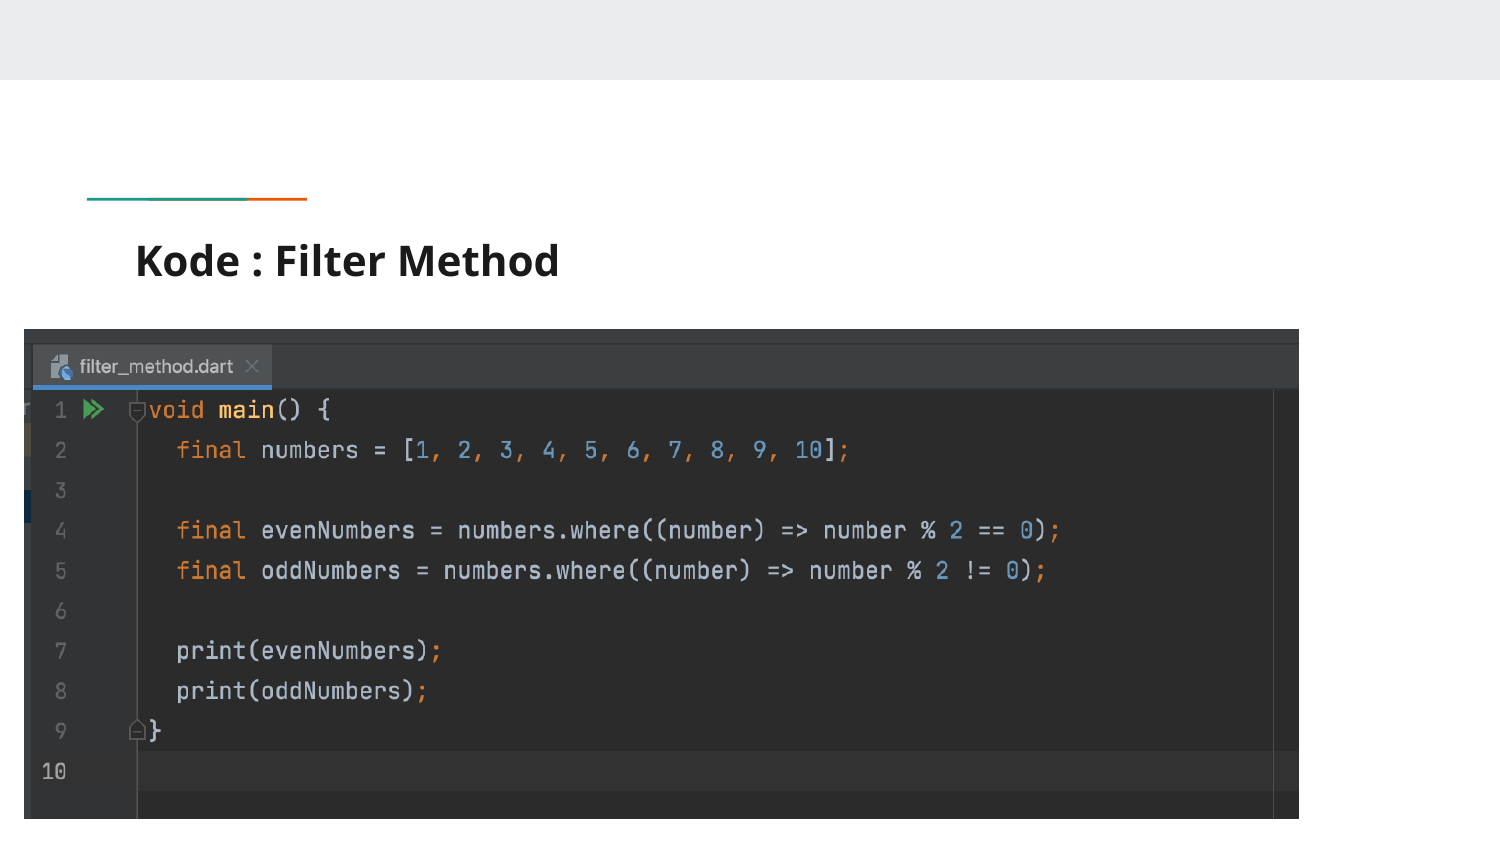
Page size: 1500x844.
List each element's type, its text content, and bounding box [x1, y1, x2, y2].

title Kode : Filter Method [119, 216, 1381, 305]
picture [24, 328, 1299, 819]
